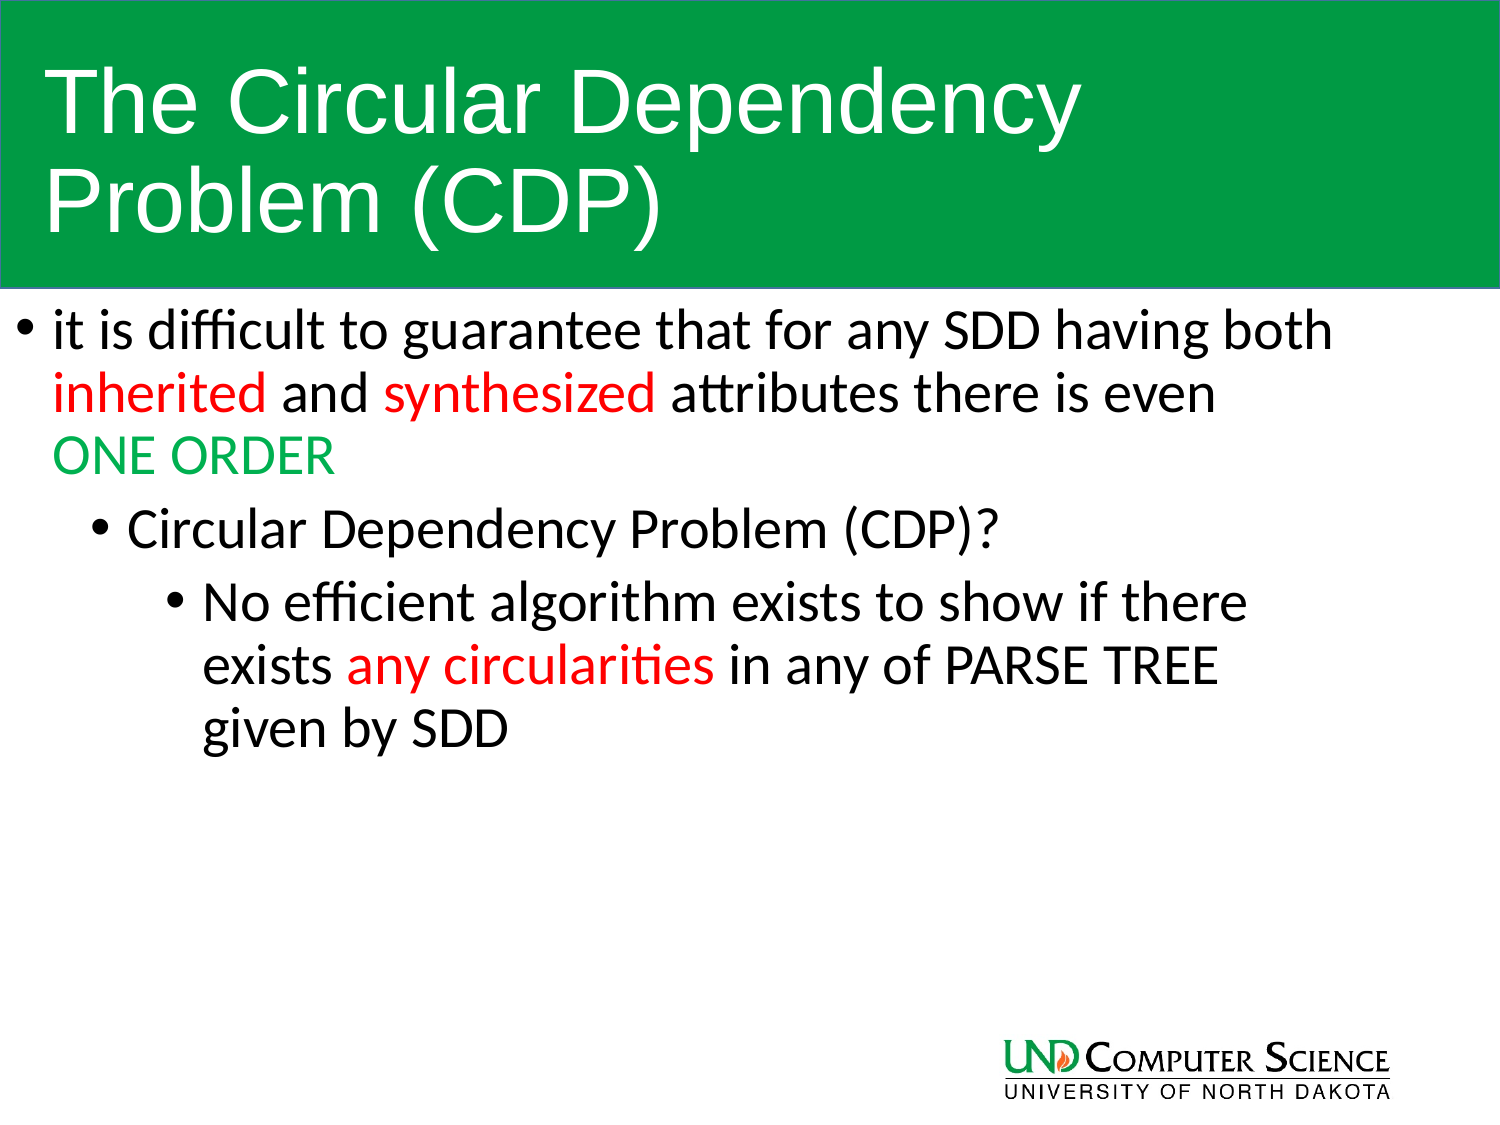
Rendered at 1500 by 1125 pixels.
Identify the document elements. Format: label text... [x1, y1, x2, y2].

list it is difficult to guarantee that for any SDD having both inherited and synthesized attributes there is even ONE ORDER Circular Dependency Problem (CDP)? No efficient algorithm exists to show if there exists any circularities in any of PARSE TREE given by SDD [0, 291, 1350, 1102]
title The Circular Dependency Problem (CDP) [28, 44, 1322, 263]
picture [999, 1034, 1397, 1104]
